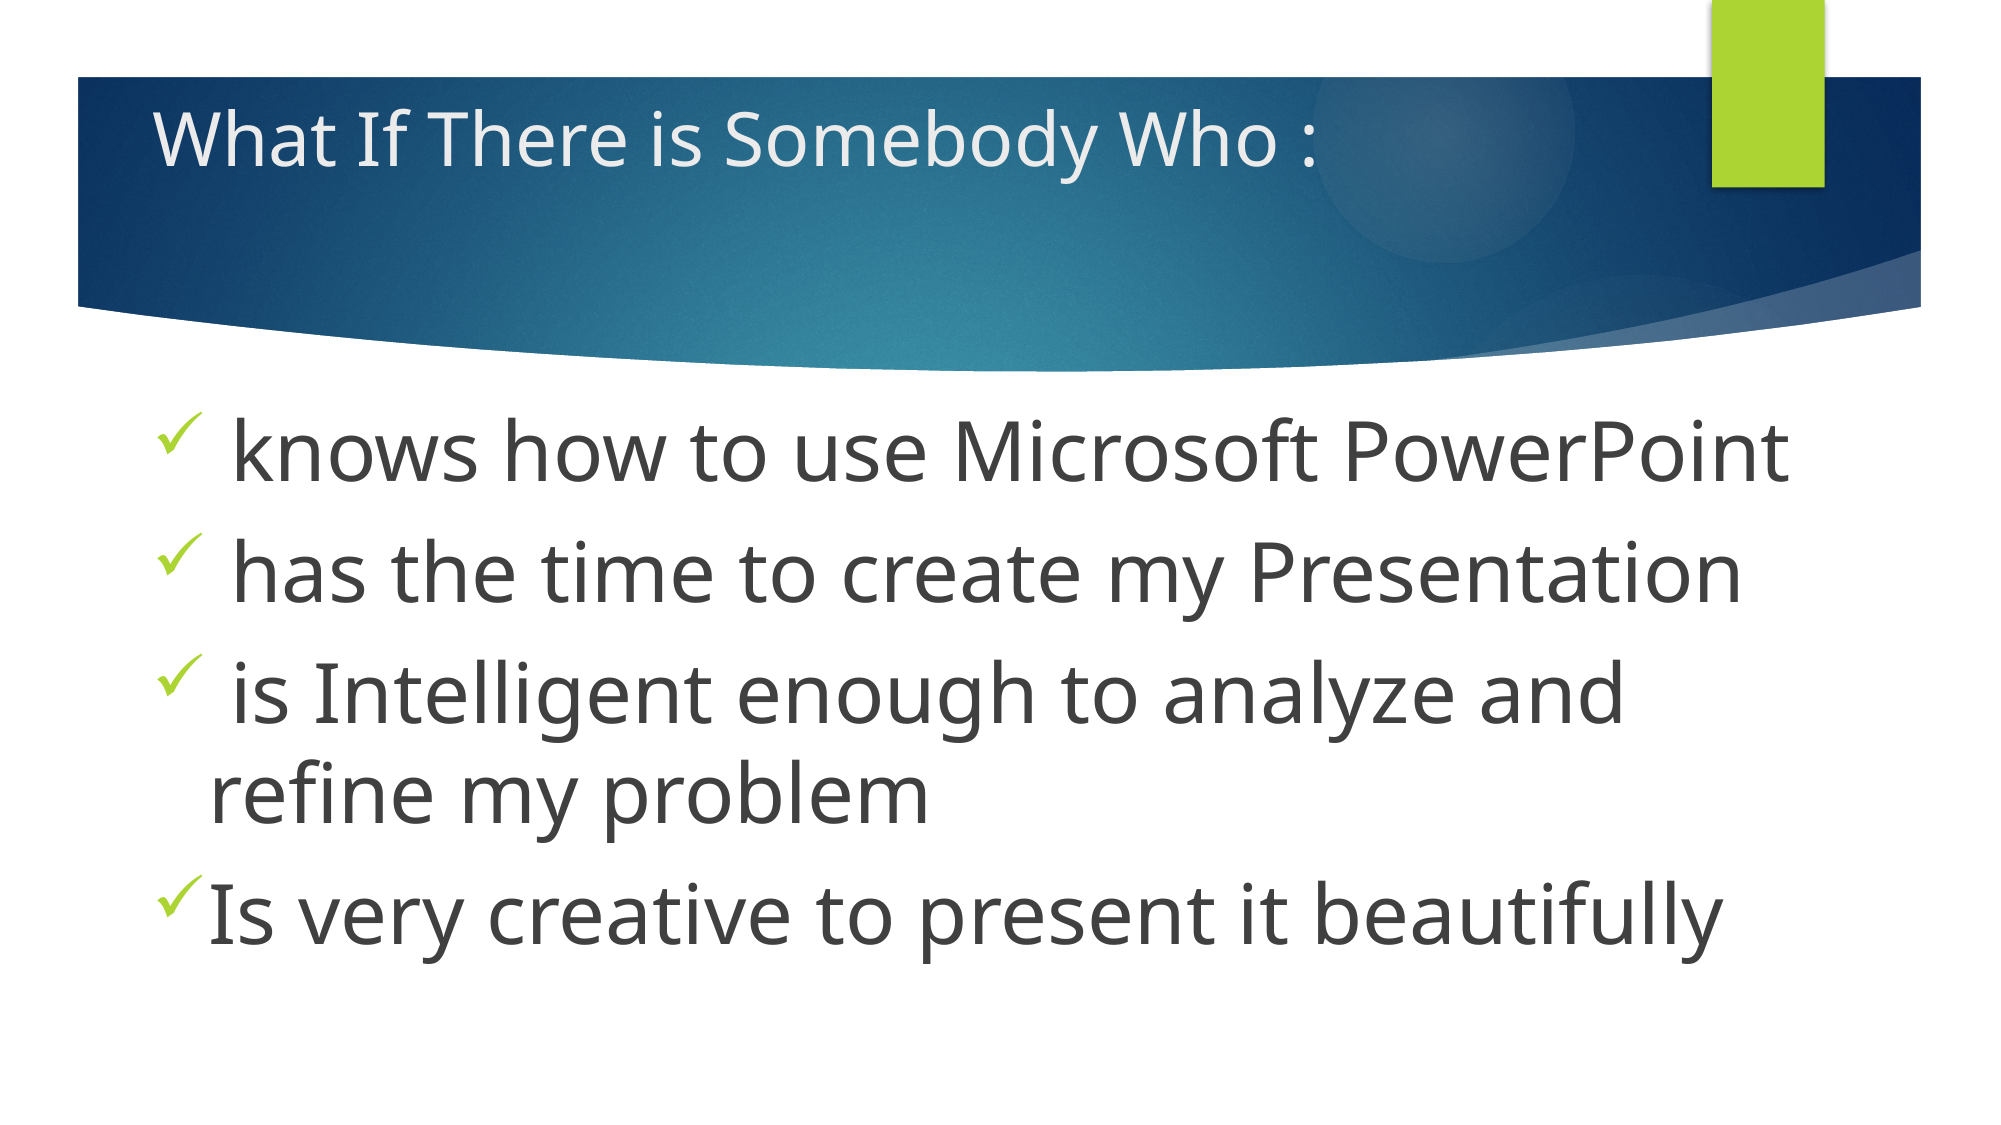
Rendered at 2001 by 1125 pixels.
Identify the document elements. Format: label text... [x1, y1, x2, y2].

title What If There is Somebody Who : [137, 59, 1863, 214]
list knows how to use Microsoft PowerPoint has the time to create my Presentation is Intelligent enough to analyze and refine my problem Is very creative to present it beautifully [137, 390, 1863, 1077]
